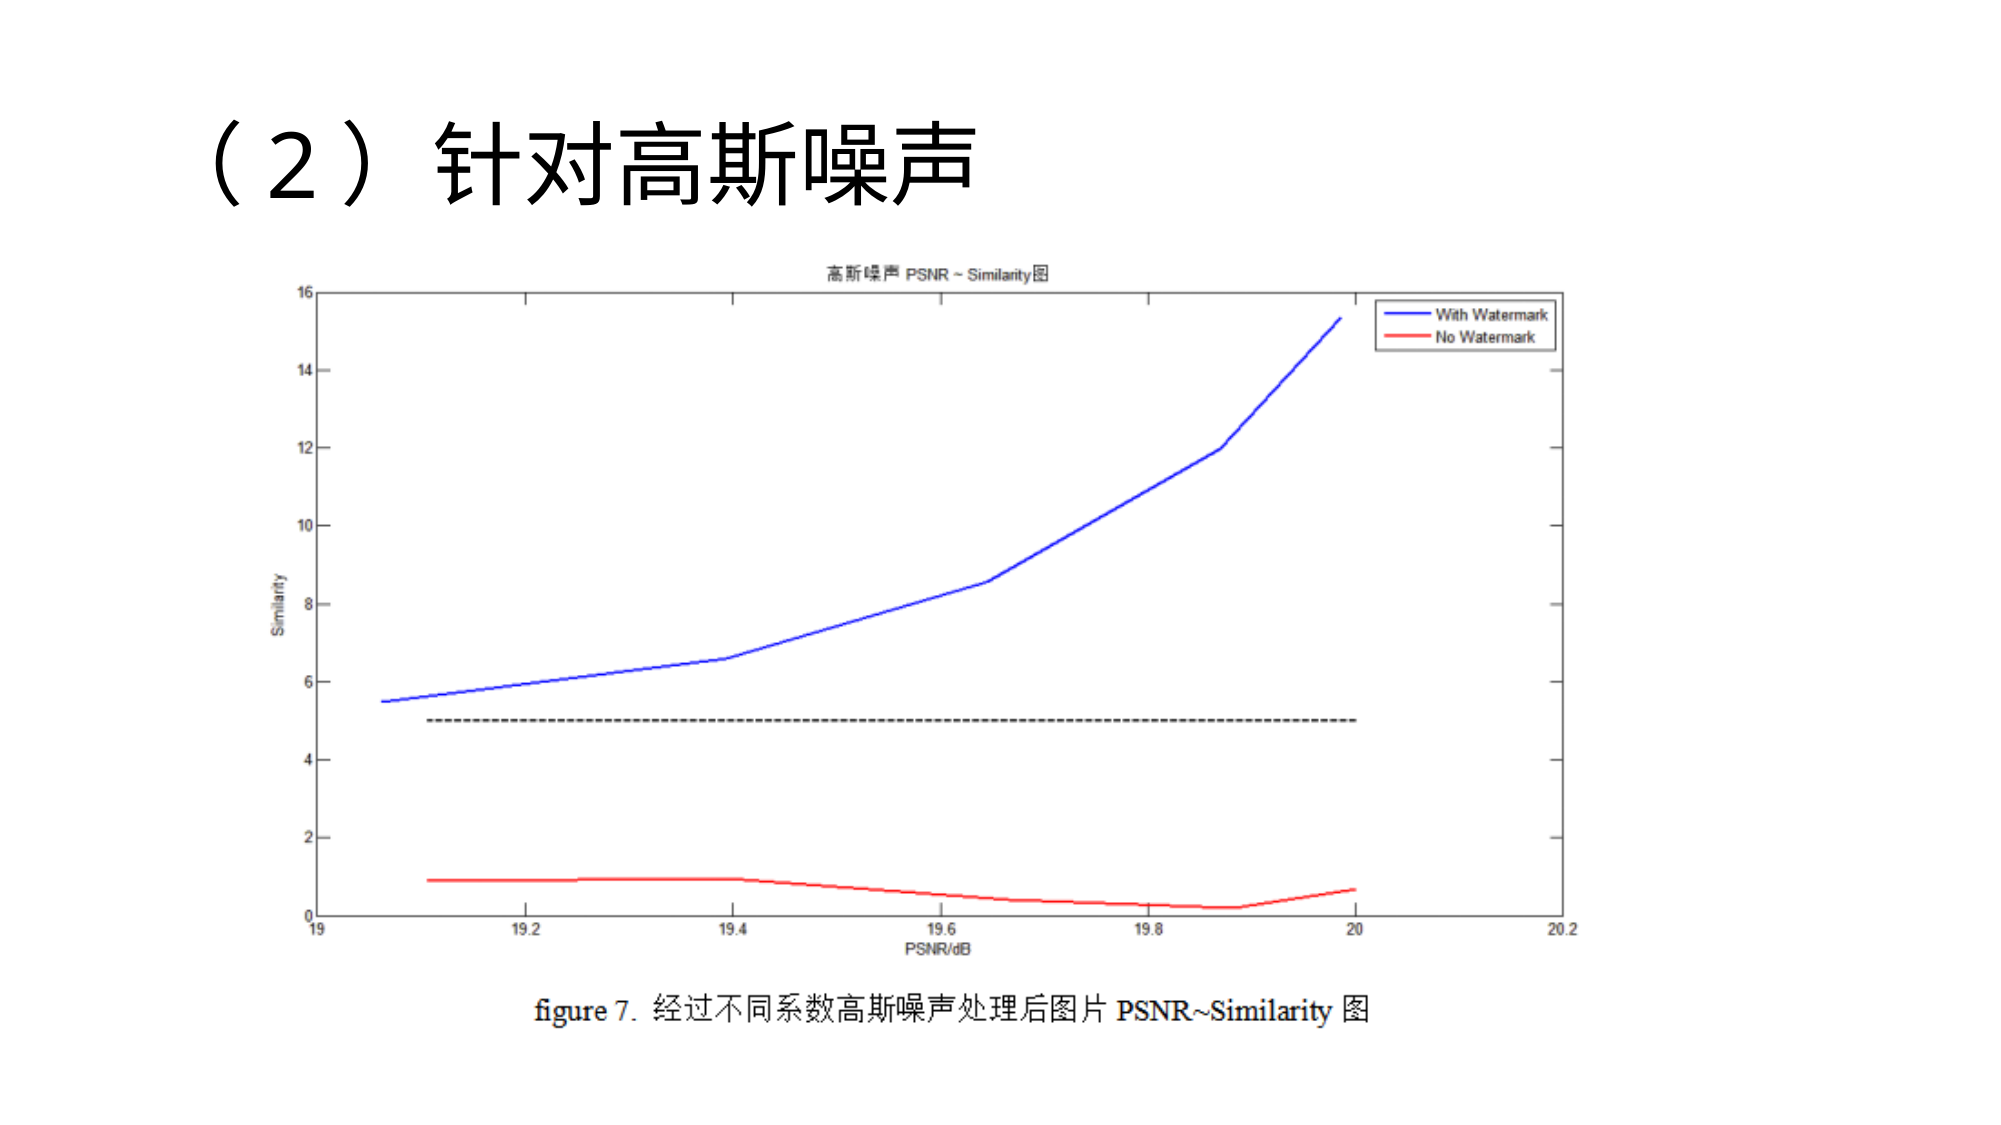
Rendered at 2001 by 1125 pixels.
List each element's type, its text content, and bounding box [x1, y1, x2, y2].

title （2）针对高斯噪声 [137, 59, 1863, 278]
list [260, 218, 1675, 1041]
